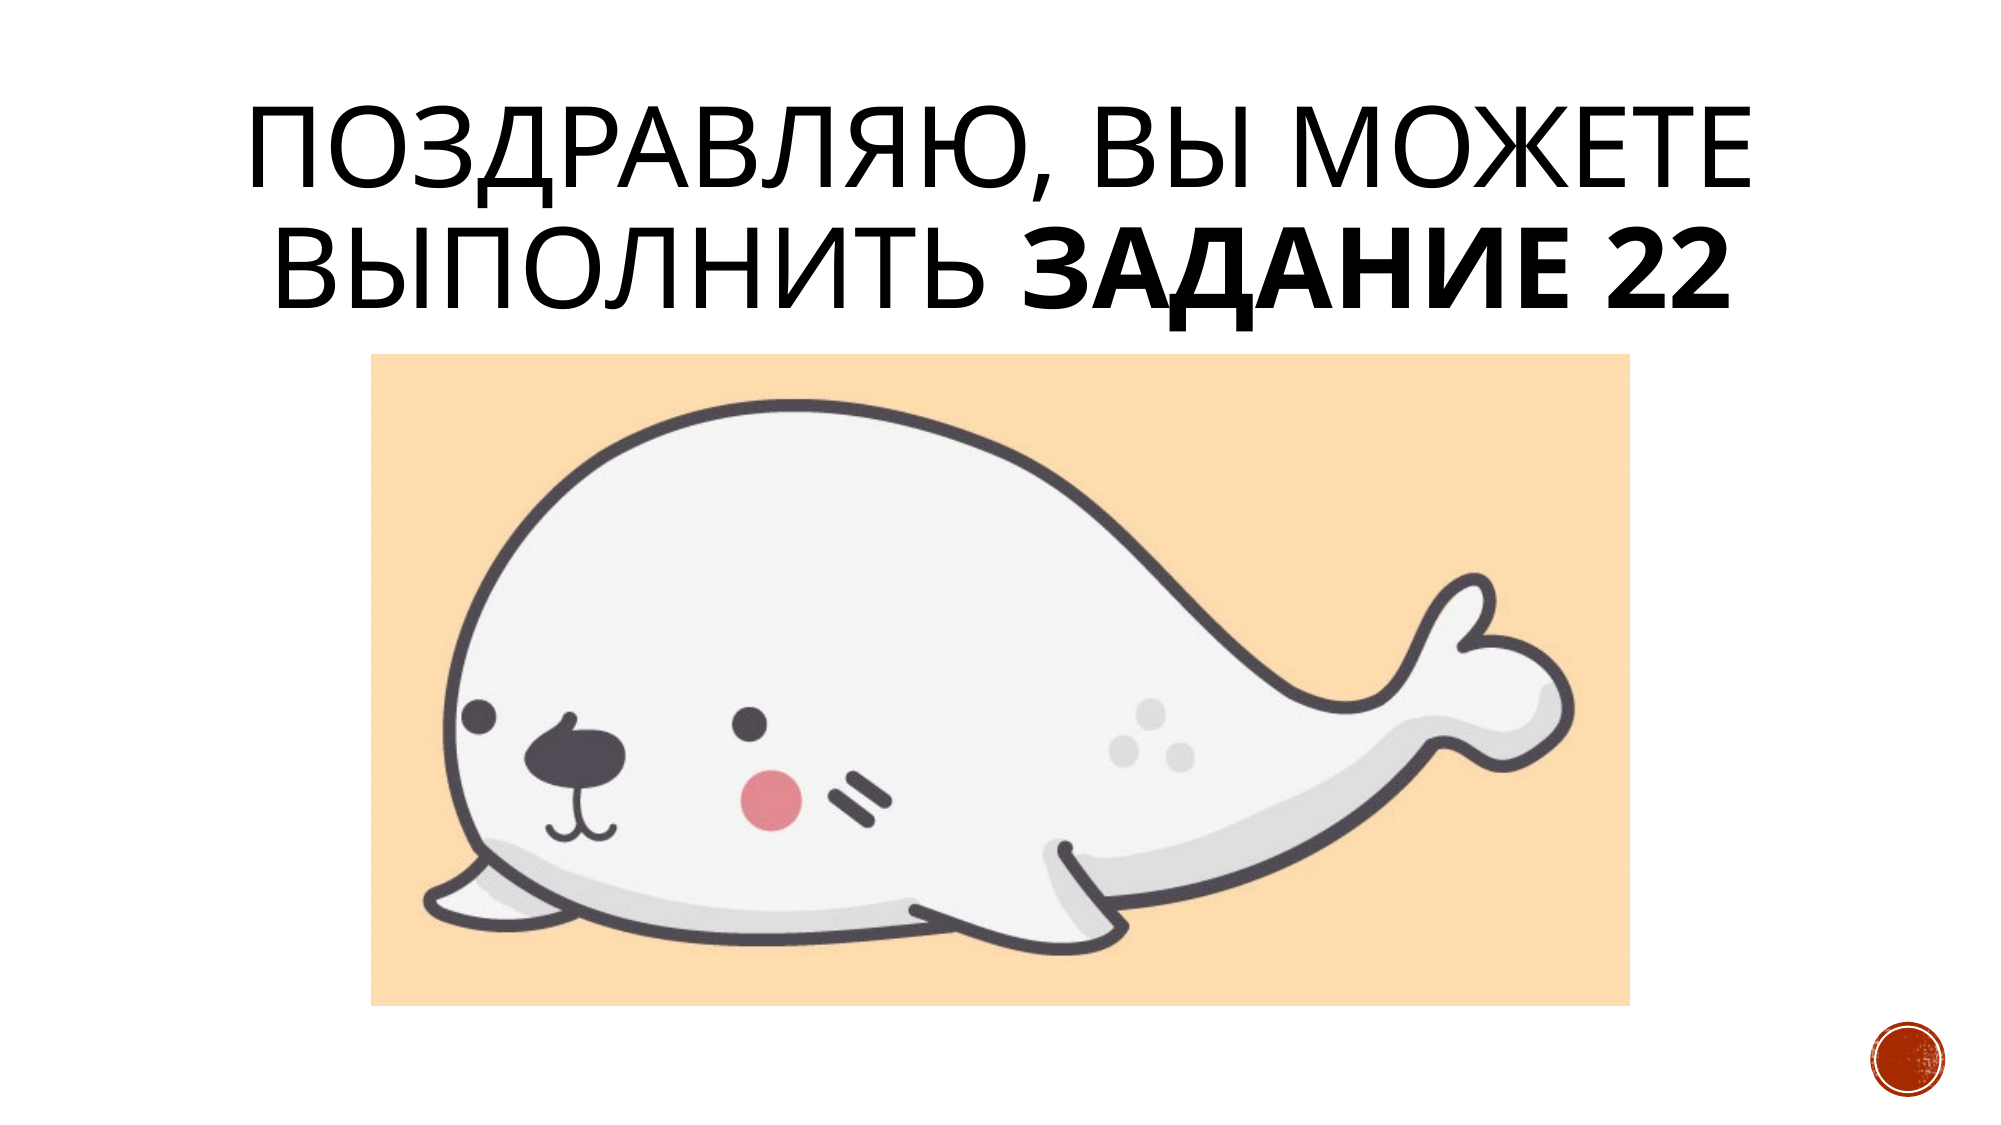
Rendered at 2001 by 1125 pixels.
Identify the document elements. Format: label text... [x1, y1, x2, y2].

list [374, 356, 1628, 1005]
title Поздравляю, вы можете выполнить задание 22 [175, 79, 1826, 344]
